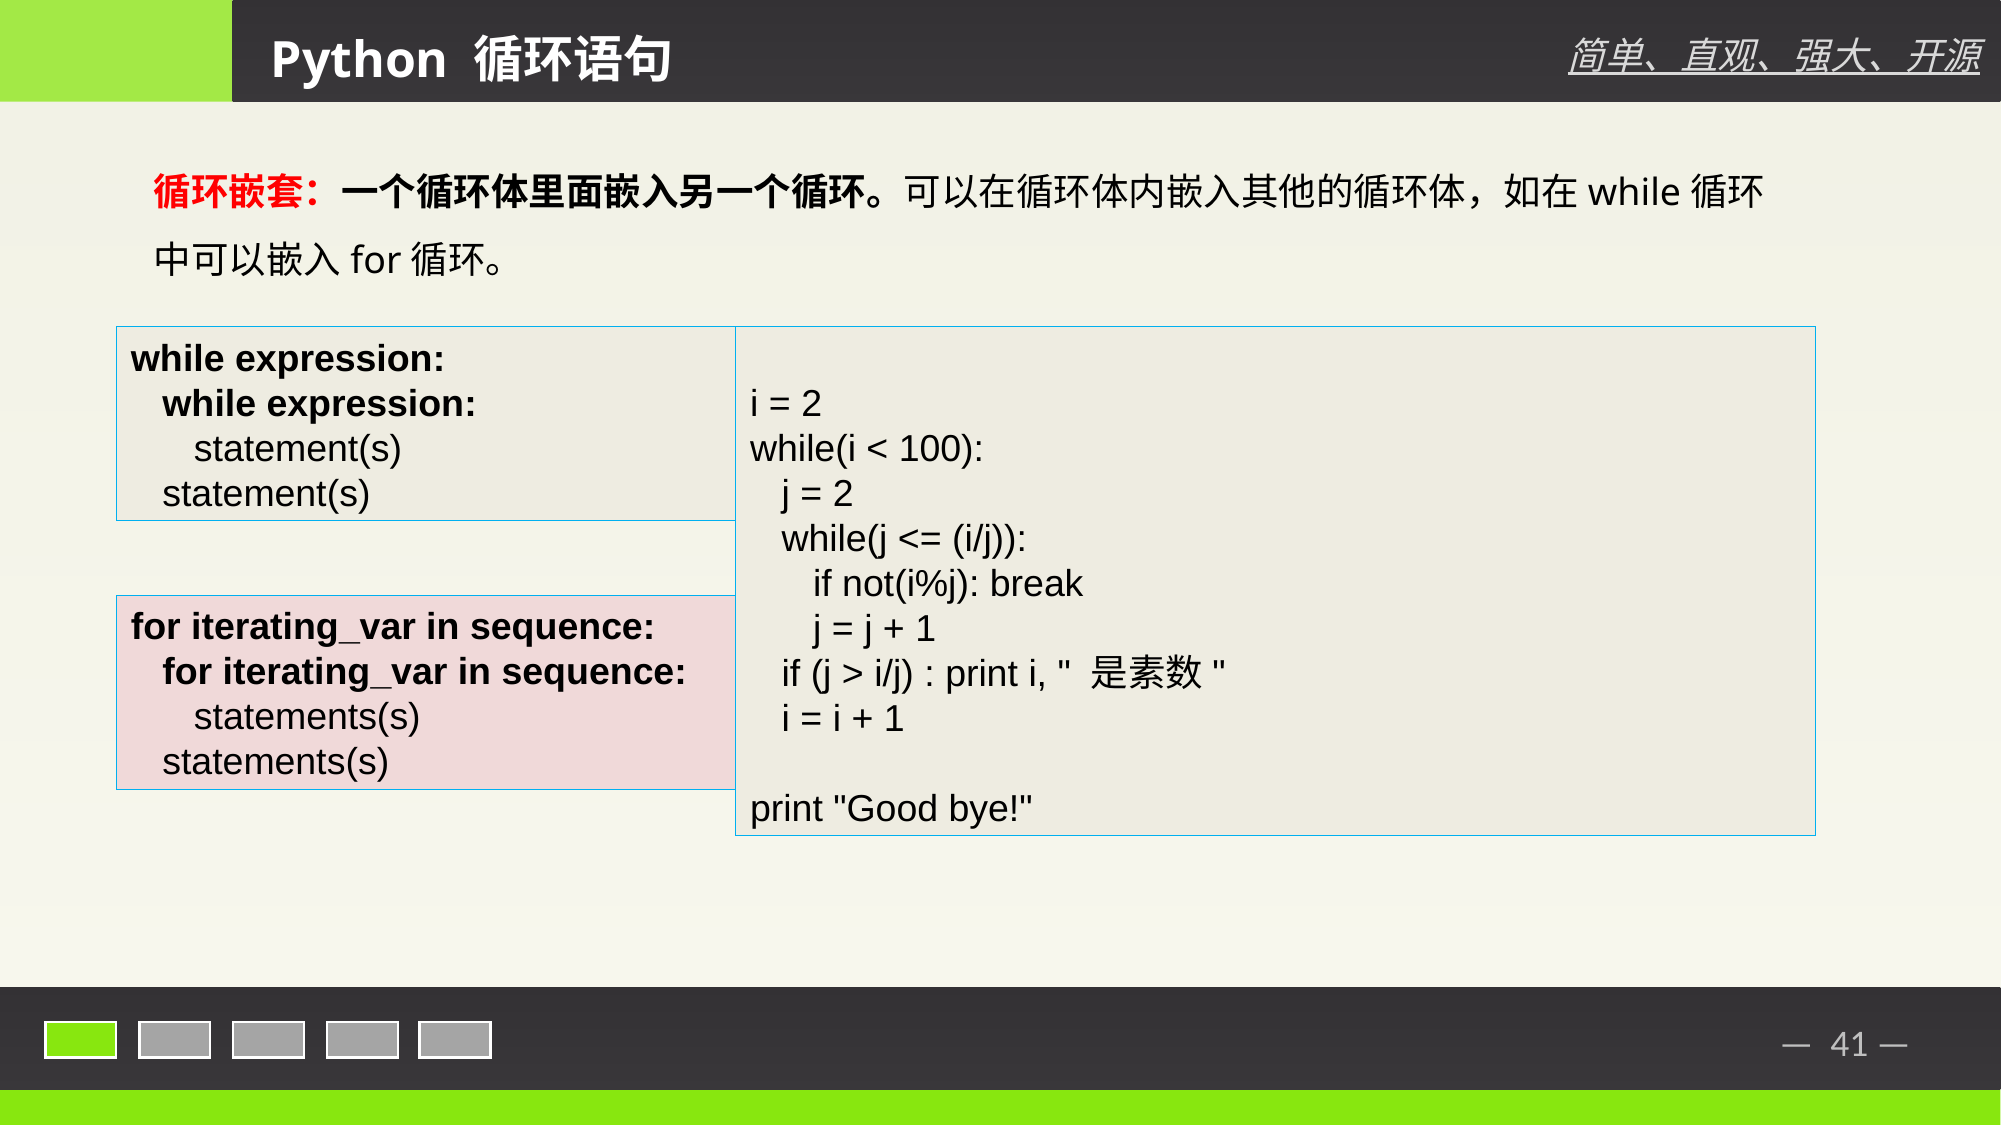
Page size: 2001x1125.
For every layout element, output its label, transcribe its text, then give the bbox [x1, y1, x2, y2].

text_box [0, 0, 232, 102]
text_box i = 2 while(i < 100): j = 2 while(j <= (i/j)): if not(i%j): break j = j + 1 if (j > i/j) : print i, " 是素数" i = i + 1 print "Good bye!" [735, 326, 1816, 836]
text_box [327, 1022, 398, 1058]
text_box for iterating_var in sequence: for iterating_var in sequence: statements(s) statements(s) [116, 595, 735, 790]
text_box 简单、直观、强大、开源 [1552, 24, 1996, 85]
text_box [45, 1022, 117, 1058]
text_box [139, 1022, 211, 1058]
text_box [233, 1022, 304, 1058]
text_box [232, 0, 2001, 102]
text_box 循环嵌套：一个循环体里面嵌入另一个循环。可以在循环体内嵌入其他的循环体，如在while循环中可以嵌入for循环。 [139, 138, 1811, 288]
text_box Python 循环语句 [255, 20, 1213, 96]
text_box [419, 1022, 491, 1058]
text_box while expression: while expression: statement(s) statement(s) [116, 326, 735, 521]
